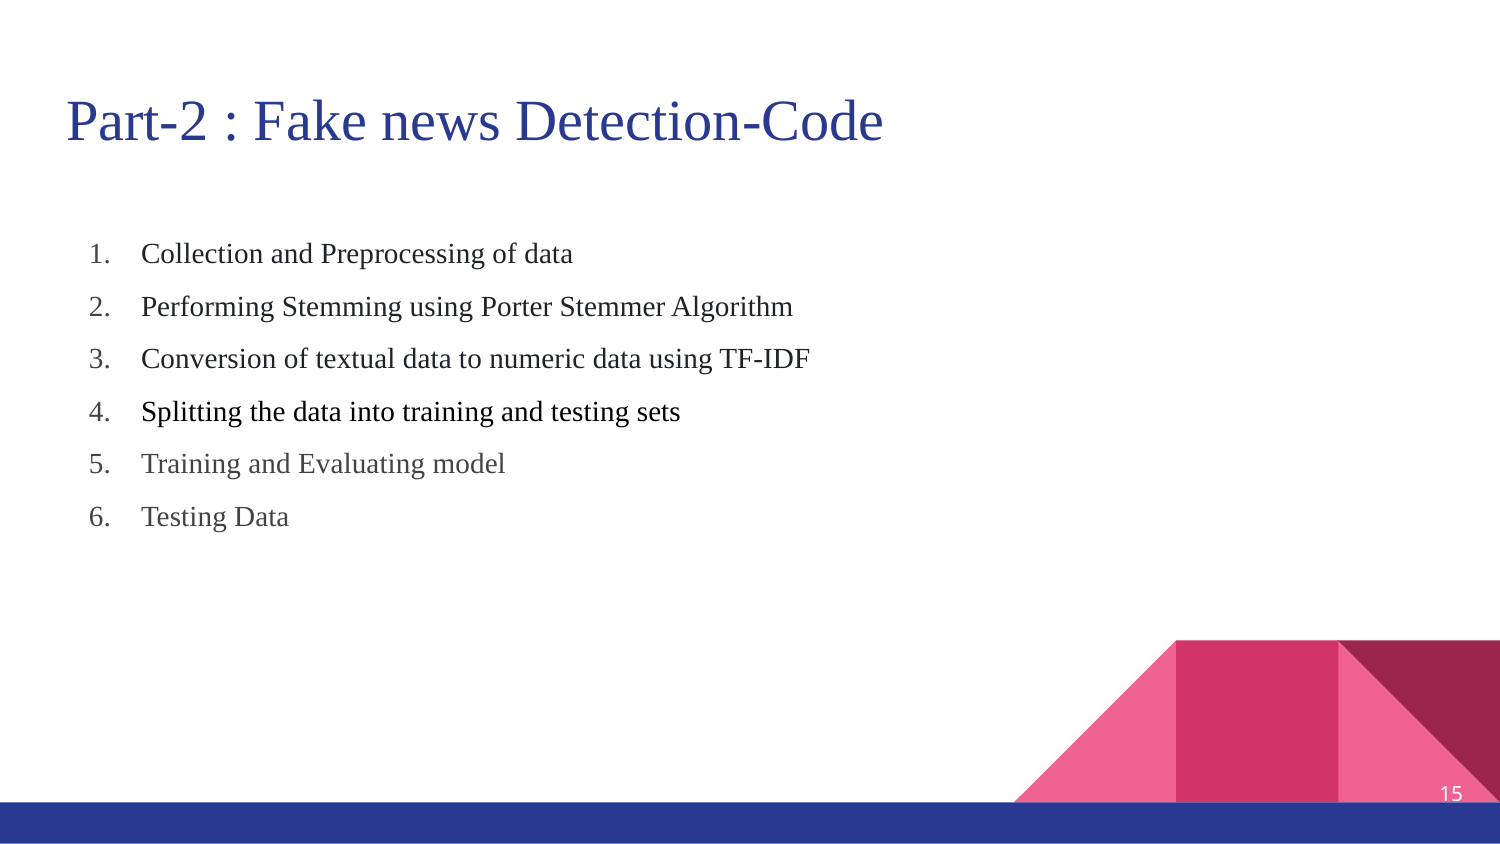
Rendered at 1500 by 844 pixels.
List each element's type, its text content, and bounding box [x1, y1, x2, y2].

slide_number ‹#› [1387, 762, 1478, 828]
list Collection and Preprocessing of data Performing Stemming using Porter Stemmer Algorithm Conversion of textual data to numeric data using TF-IDF Splitting the data into training and testing sets Training and Evaluating model Testing Data [51, 201, 1449, 750]
title Part-2 : Fake news Detection-Code [51, 67, 1449, 167]
